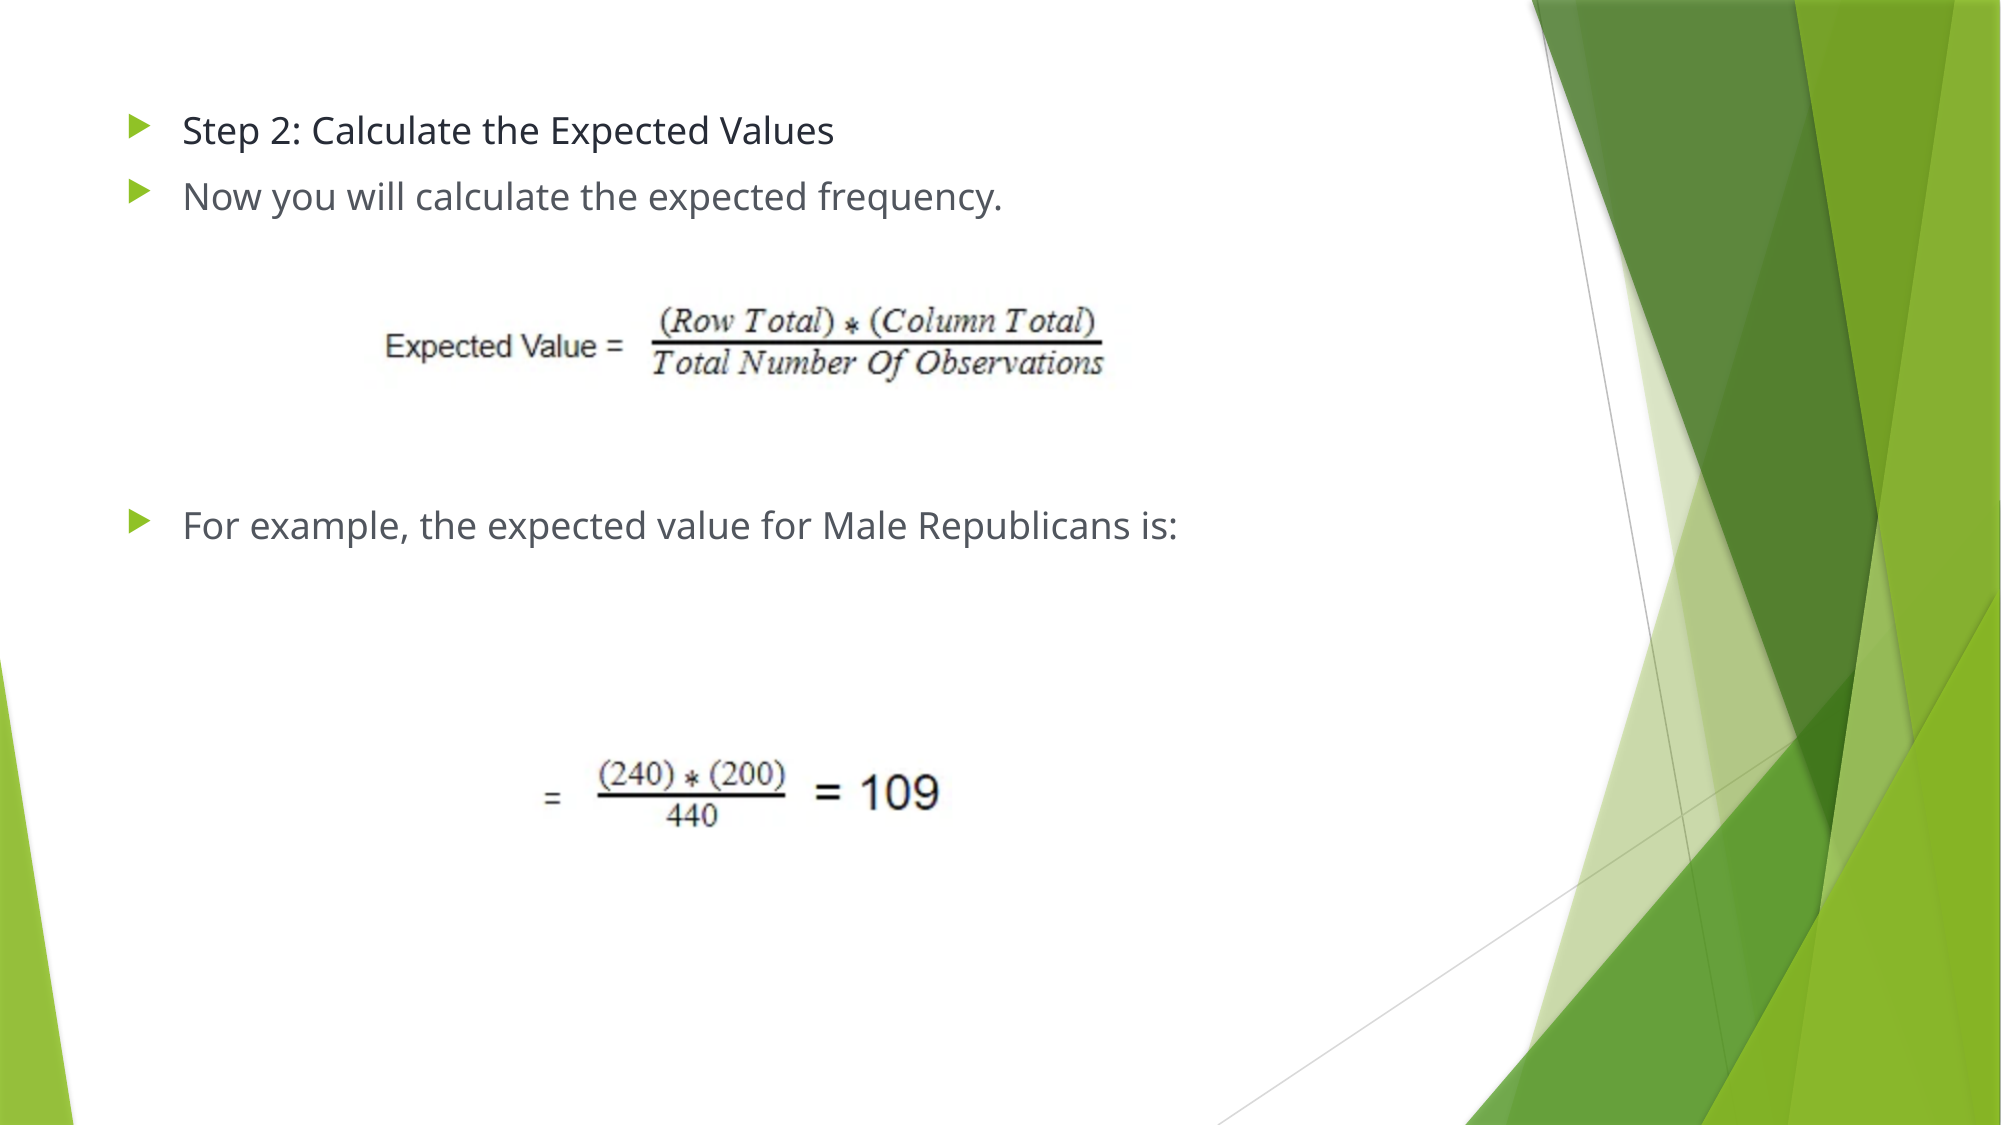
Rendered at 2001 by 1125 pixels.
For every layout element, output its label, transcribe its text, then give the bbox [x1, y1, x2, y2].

list Step 2: Calculate the Expected Values Now you will calculate the expected frequency. For example, the expected value for Male Republicans is: [111, 99, 1522, 991]
picture [359, 692, 1001, 863]
picture [335, 264, 1297, 443]
